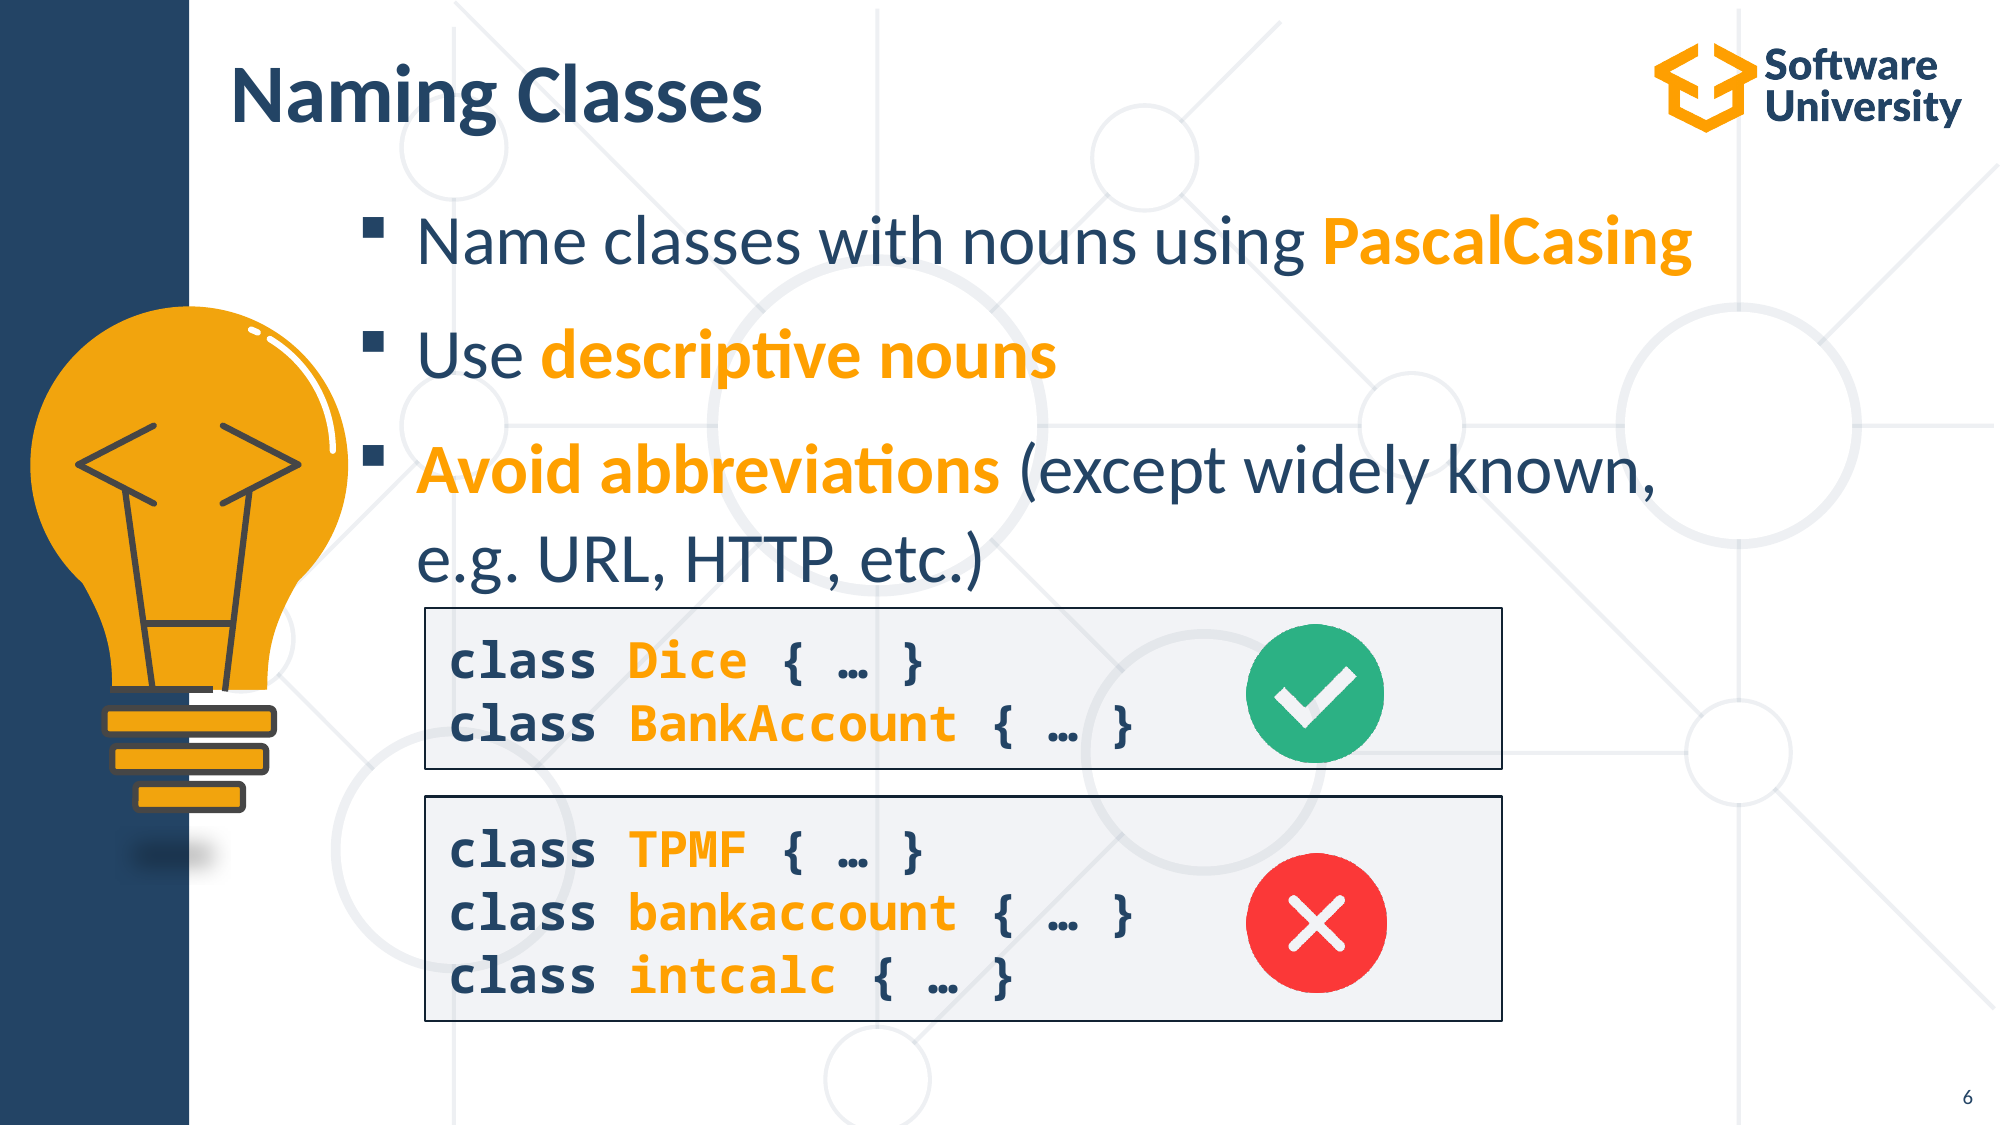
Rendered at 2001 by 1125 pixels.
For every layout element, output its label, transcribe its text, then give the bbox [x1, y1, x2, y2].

text_box class TPMF { … } class bankaccount { … } class intcalc { … } [425, 796, 1502, 1021]
picture [1641, 31, 1973, 145]
text_box class Dice { … } class BankAccount { … } [425, 608, 1502, 770]
picture [1246, 624, 1384, 763]
picture [1246, 852, 1387, 993]
list Name classes with nouns using PascalCasing Use descriptive nouns Avoid abbreviations (except widely known, e.g. URL, HTTP, etc.) [339, 183, 1987, 1094]
title Naming Classes [212, 16, 1628, 162]
text_box 6 [1927, 1067, 1989, 1117]
